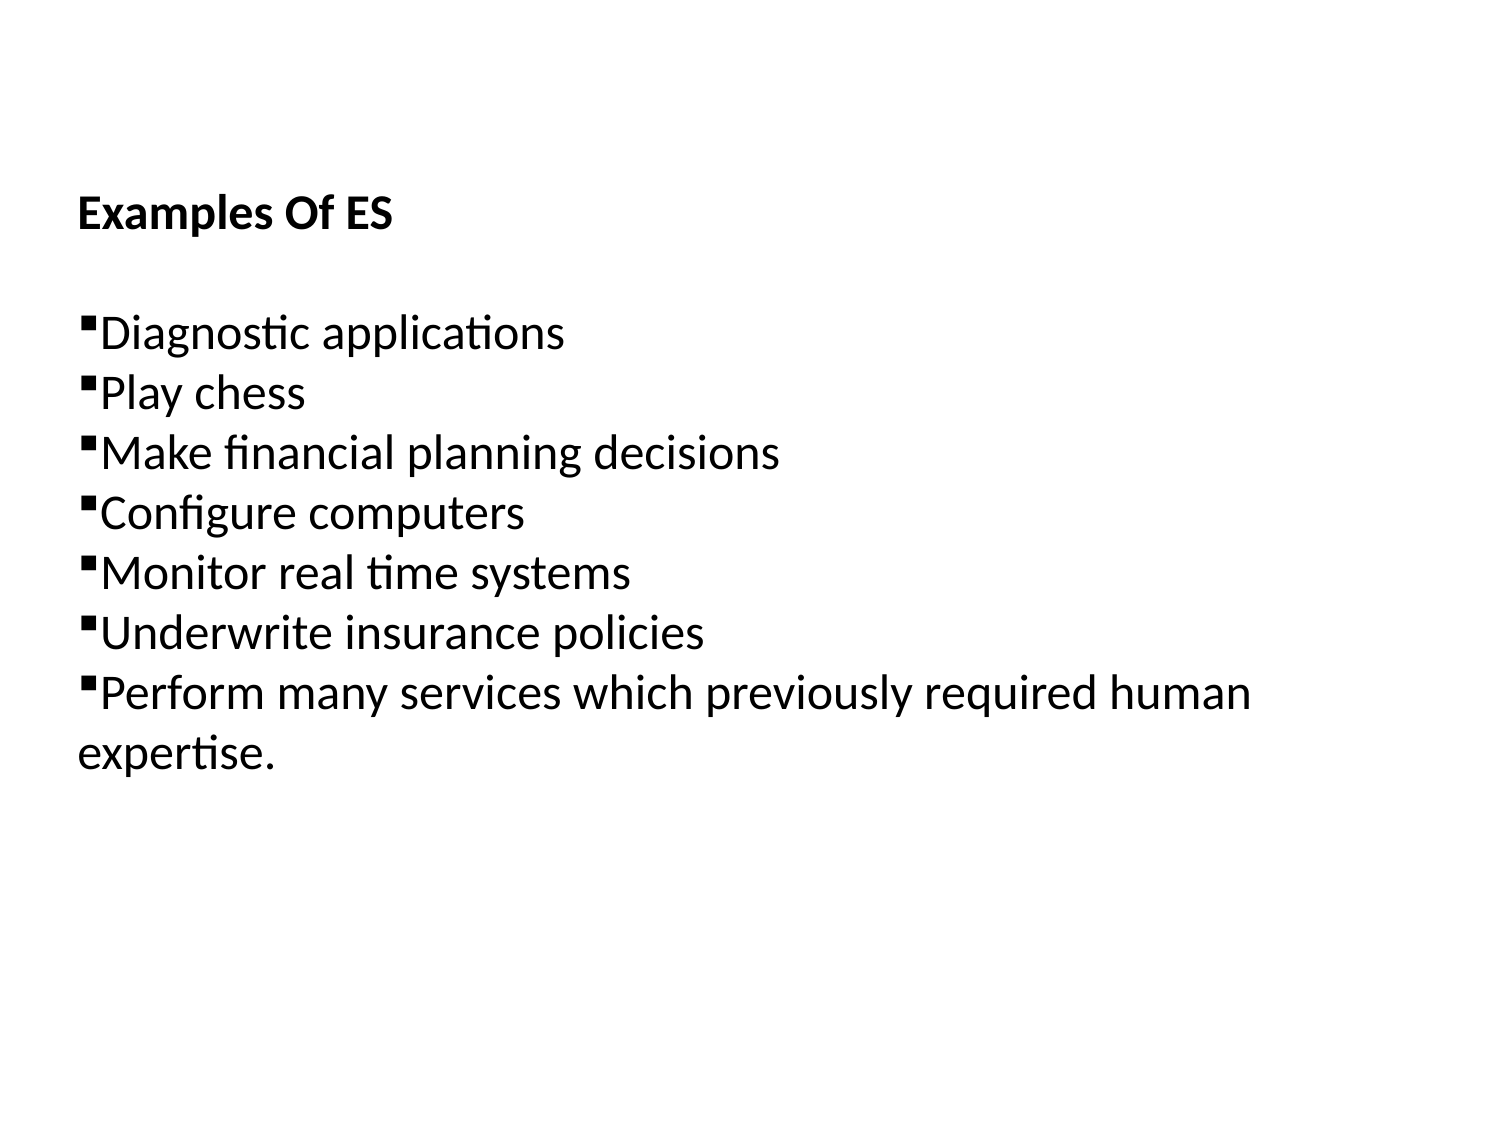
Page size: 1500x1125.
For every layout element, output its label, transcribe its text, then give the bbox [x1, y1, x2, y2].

text_box Examples Of ES Diagnostic applications Play chess Make financial planning decisions Configure computers Monitor real time systems Underwrite insurance policies Perform many services which previously required human expertise. [62, 112, 1388, 788]
